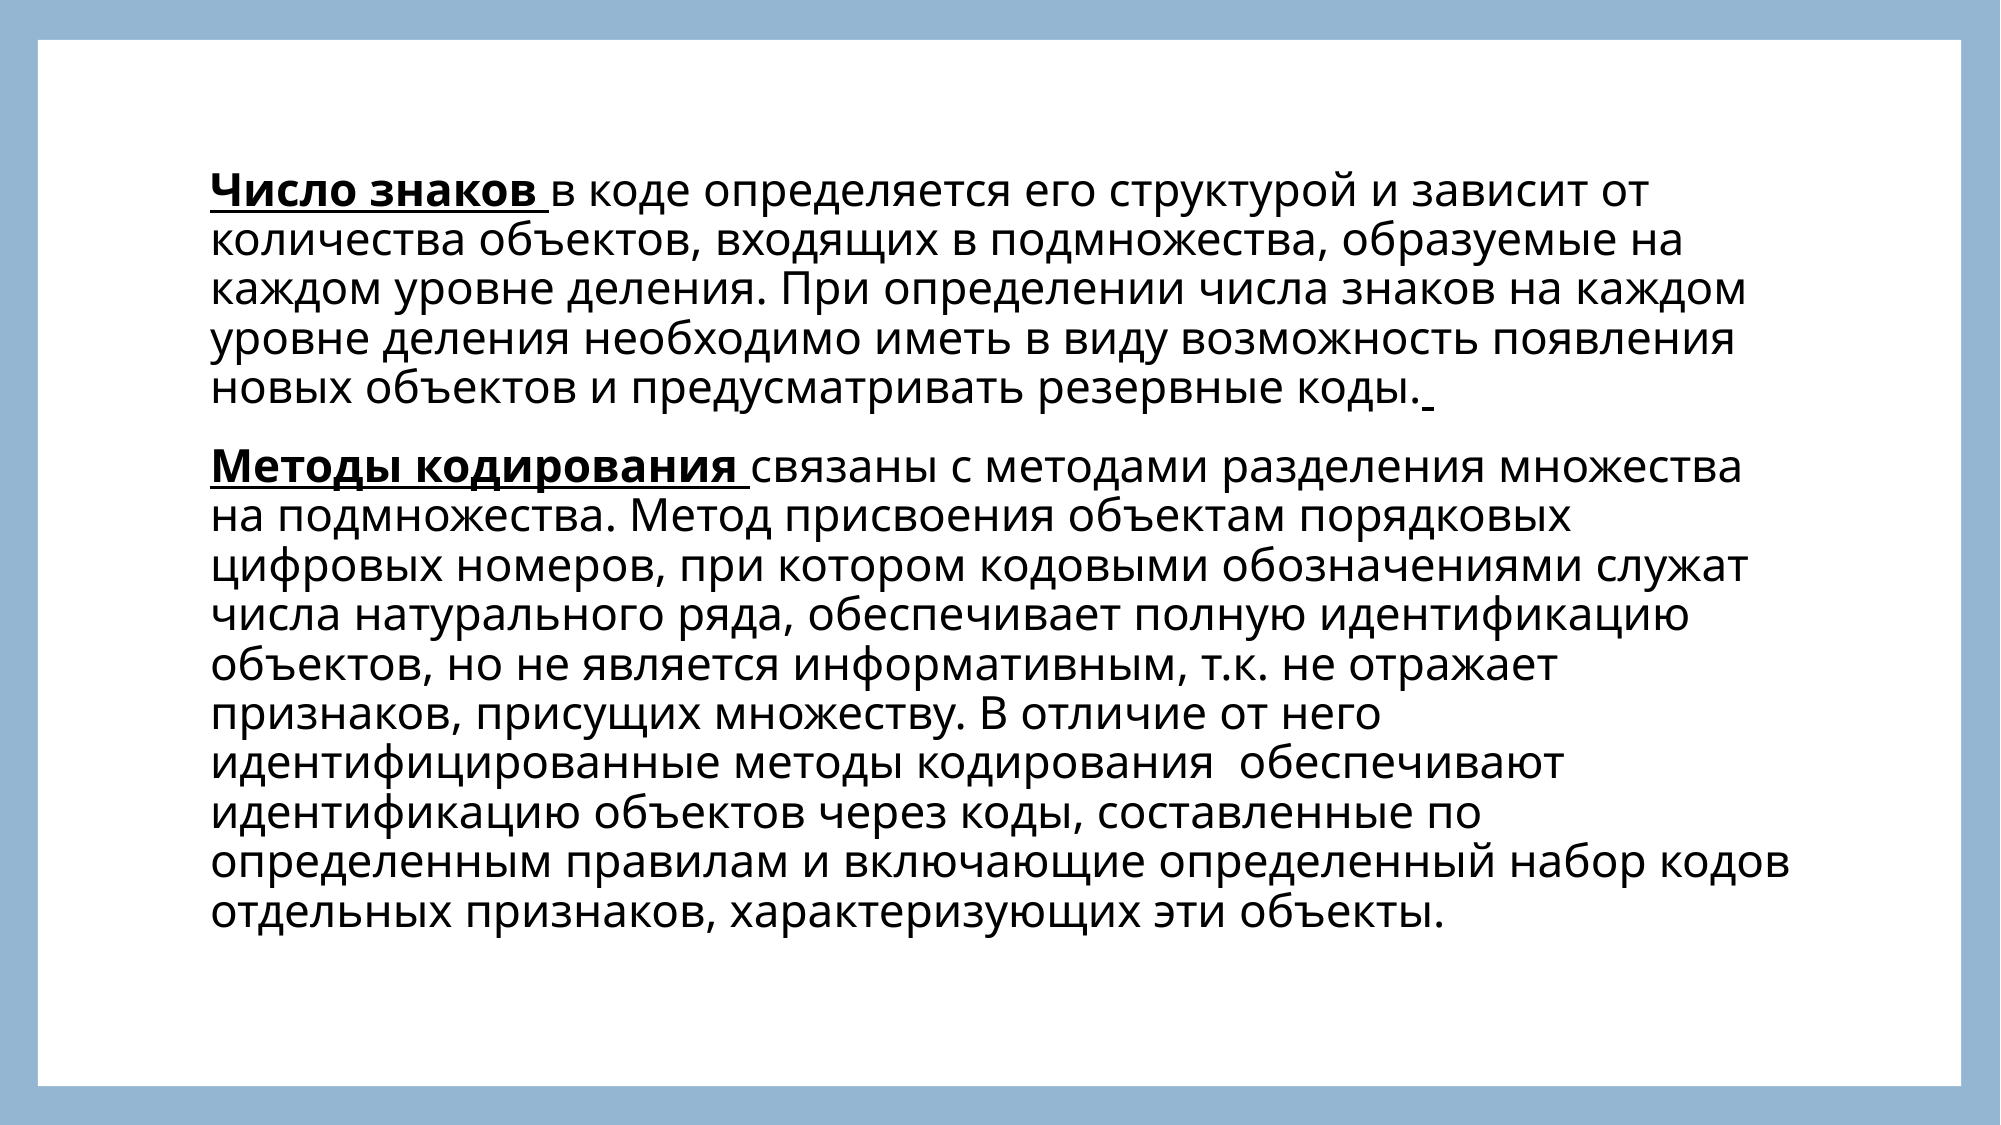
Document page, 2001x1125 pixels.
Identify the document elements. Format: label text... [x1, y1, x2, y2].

list Число знаков в коде определяется его структурой и зависит от количества объектов, входящих в подмножества, образуемые на каждом уровне деления. При определении числа знаков на каждом уровне деления необходимо иметь в виду возможность появления новых объектов и предусматривать резервные коды. Методы кодирования связаны с методами разделения множества на подмножества. Метод присвоения объектам порядковых цифровых номеров, при котором кодовыми обозначениями служат числа натурального ряда, обеспечивает полную идентификацию объектов, но не является информативным, т.к. не отражает признаков, присущих множеству. В отличие от него идентифицированные методы кодирования обеспечивают идентификацию объектов через коды, составленные по определенным правилам и включающие определенный набор кодов отдельных признаков, характеризующих эти объекты. [187, 158, 1808, 1065]
